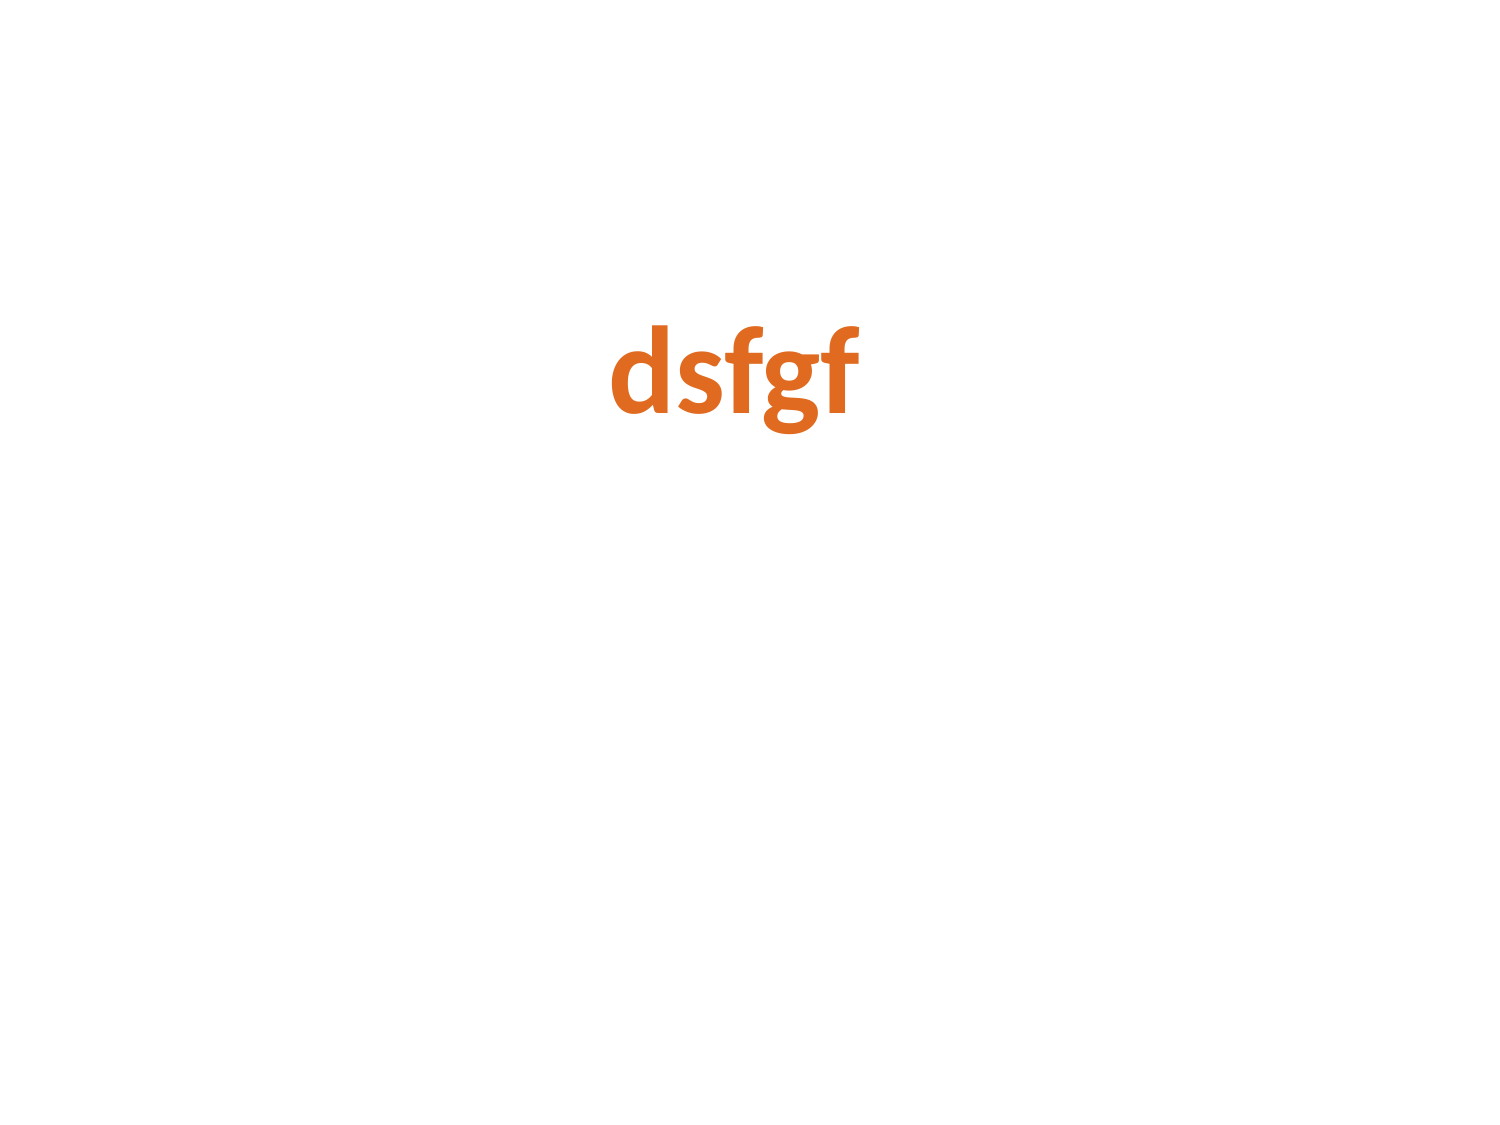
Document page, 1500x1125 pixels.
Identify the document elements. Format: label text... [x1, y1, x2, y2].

text_box dsfgf [265, 281, 1204, 447]
